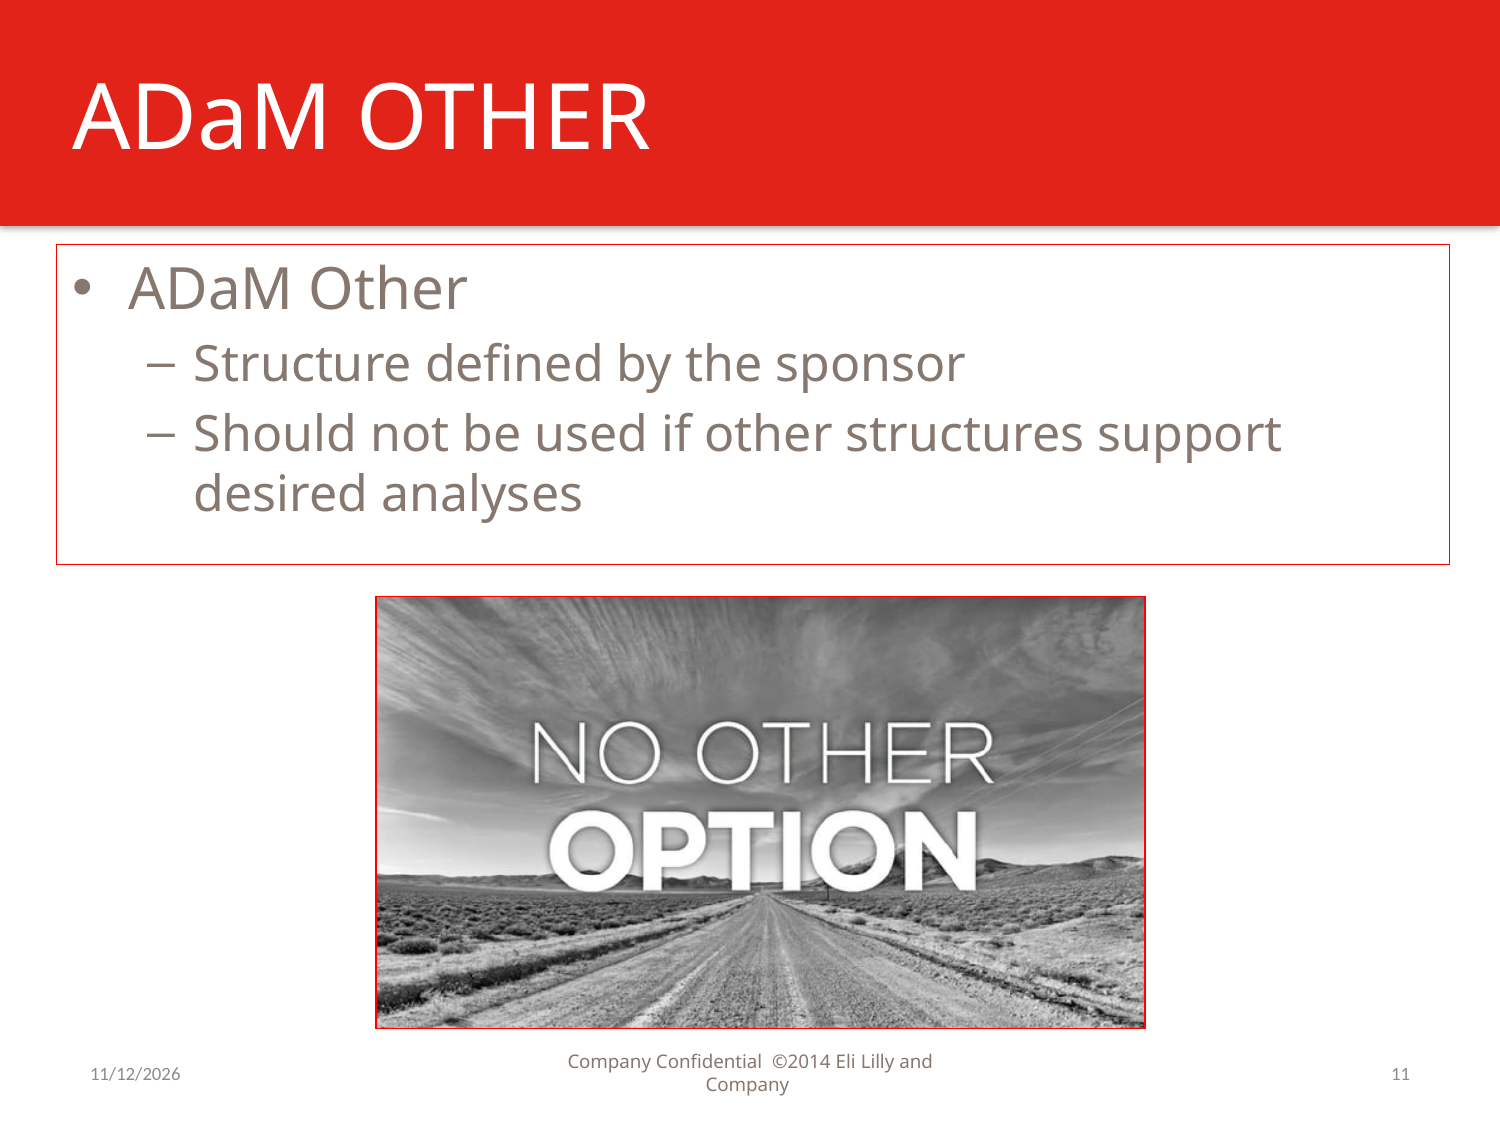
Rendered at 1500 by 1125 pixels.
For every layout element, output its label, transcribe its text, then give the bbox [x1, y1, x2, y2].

picture [376, 596, 1145, 1029]
slide_number 11 [1074, 1042, 1425, 1103]
title ADaM OTHER [56, 19, 1450, 207]
list ADaM Other Structure defined by the sponsor Should not be used if other structures support desired analyses [56, 244, 1450, 565]
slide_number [75, 1042, 425, 1103]
footer Company Confidential ©2014 Eli Lilly and Company [512, 1042, 988, 1103]
